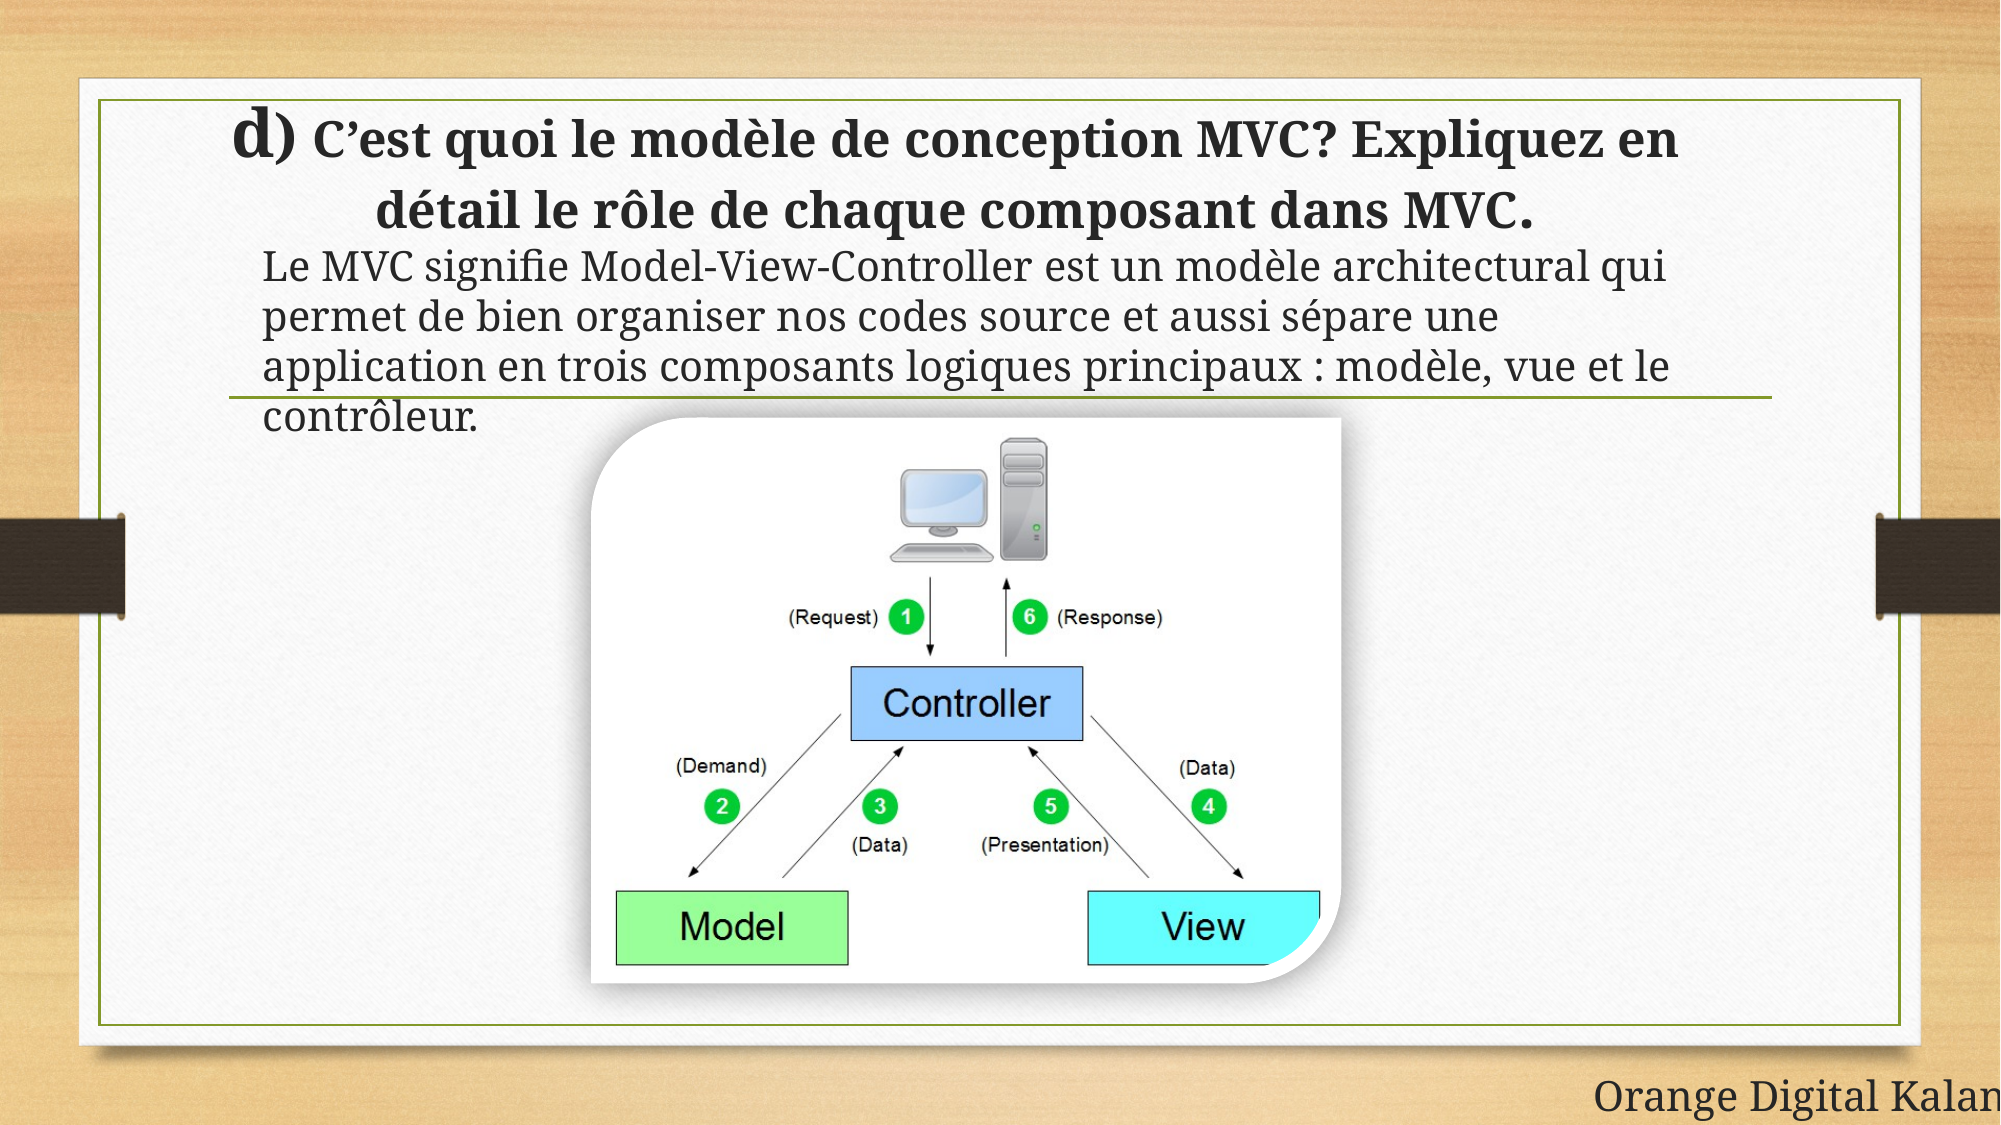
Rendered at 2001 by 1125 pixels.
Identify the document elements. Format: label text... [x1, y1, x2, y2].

picture [0, 0, 2001, 1125]
list Le MVC signifie Model-View-Controller est un modèle architectural qui permet de bien organiser nos codes source et aussi sépare une application en trois composants logiques principaux : modèle, vue et le contrôleur. [247, 231, 1748, 932]
title d) C’est quoi le modèle de conception MVC? Expliquez en détail le rôle de chaque composant dans MVC. [205, 101, 1706, 290]
text_box Orange Digital Kalanso [1578, 1061, 2000, 1125]
